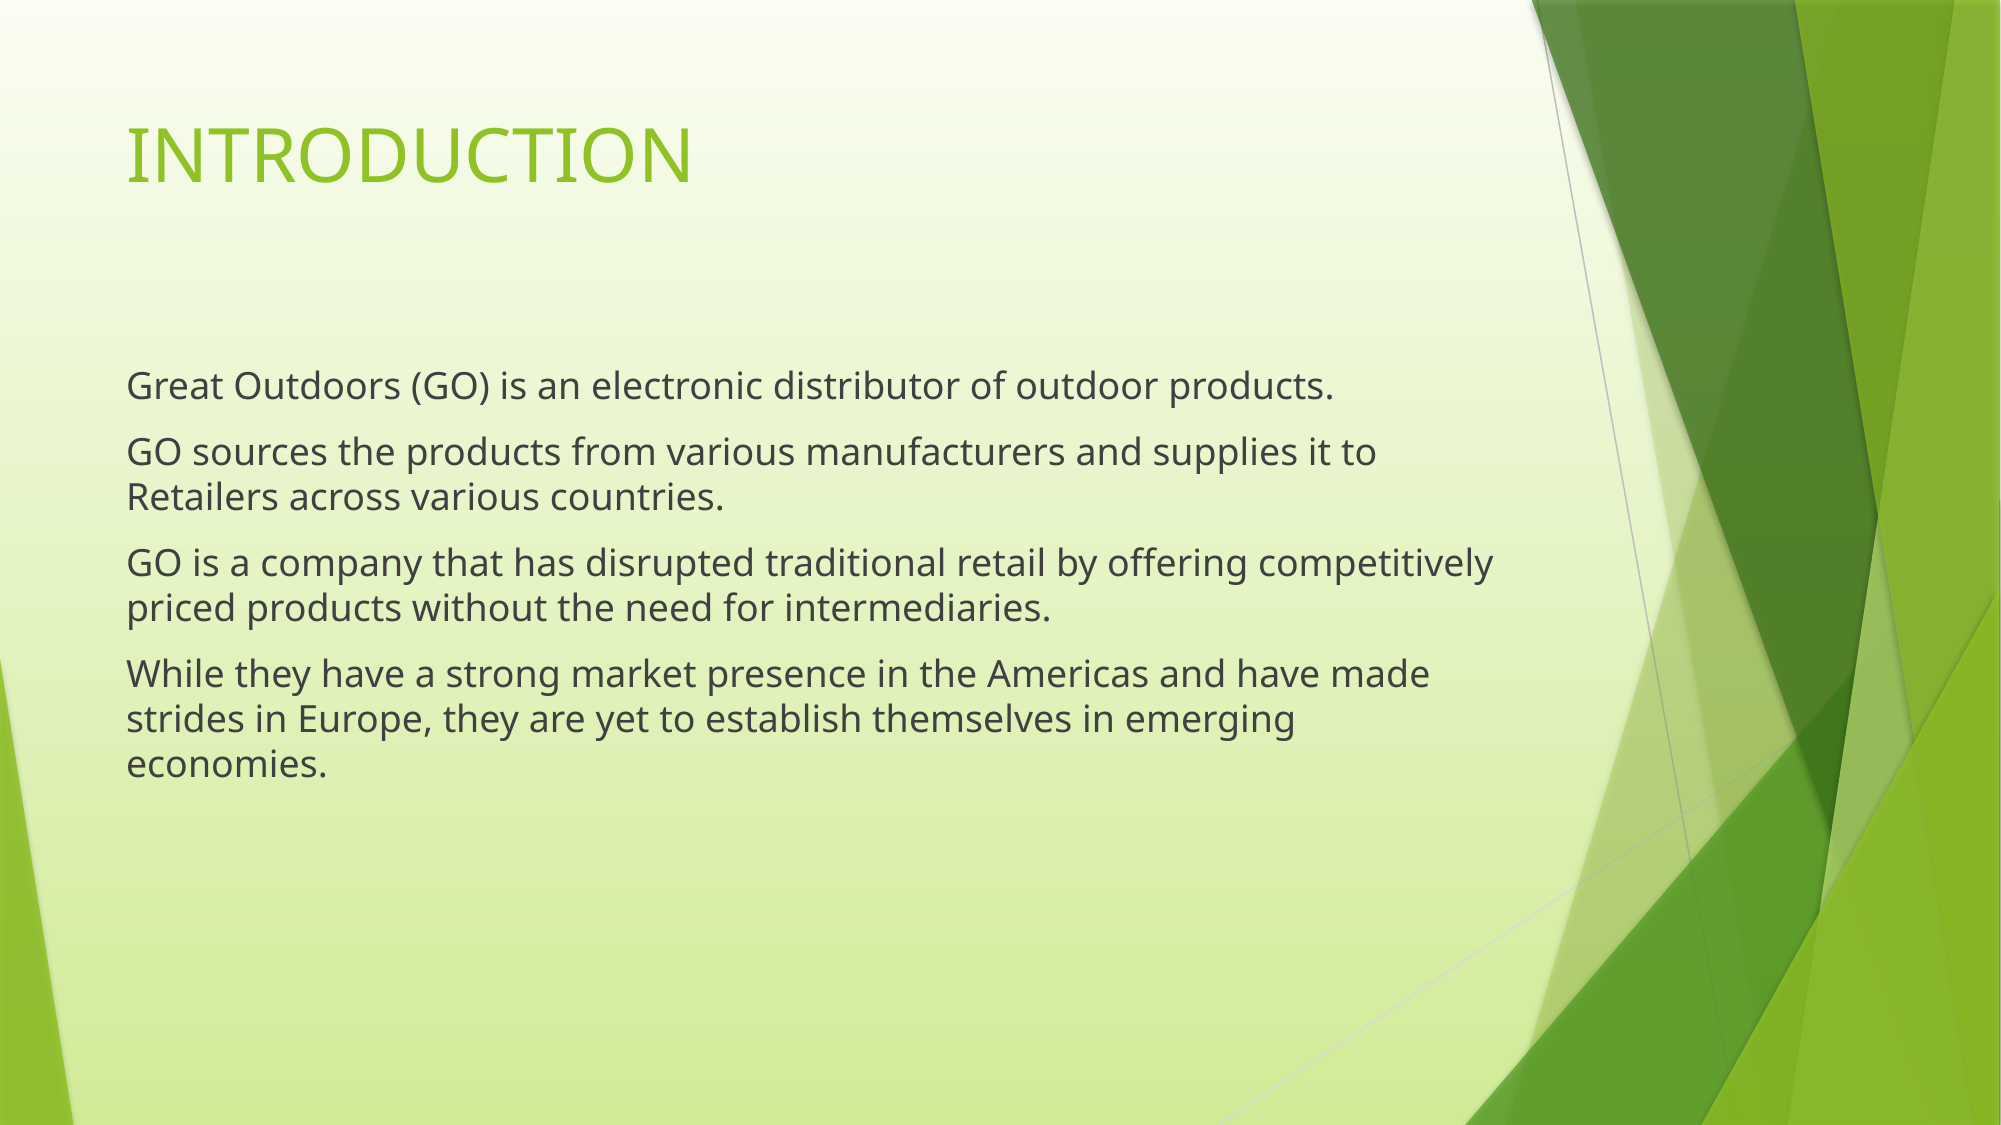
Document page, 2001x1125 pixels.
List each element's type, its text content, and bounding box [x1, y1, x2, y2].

title INTRODUCTION [111, 99, 1522, 317]
list Great Outdoors (GO) is an electronic distributor of outdoor products. GO sources the products from various manufacturers and supplies it to Retailers across various countries. GO is a company that has disrupted traditional retail by offering competitively priced products without the need for intermediaries. While they have a strong market presence in the Americas and have made strides in Europe, they are yet to establish themselves in emerging economies. [111, 354, 1522, 992]
